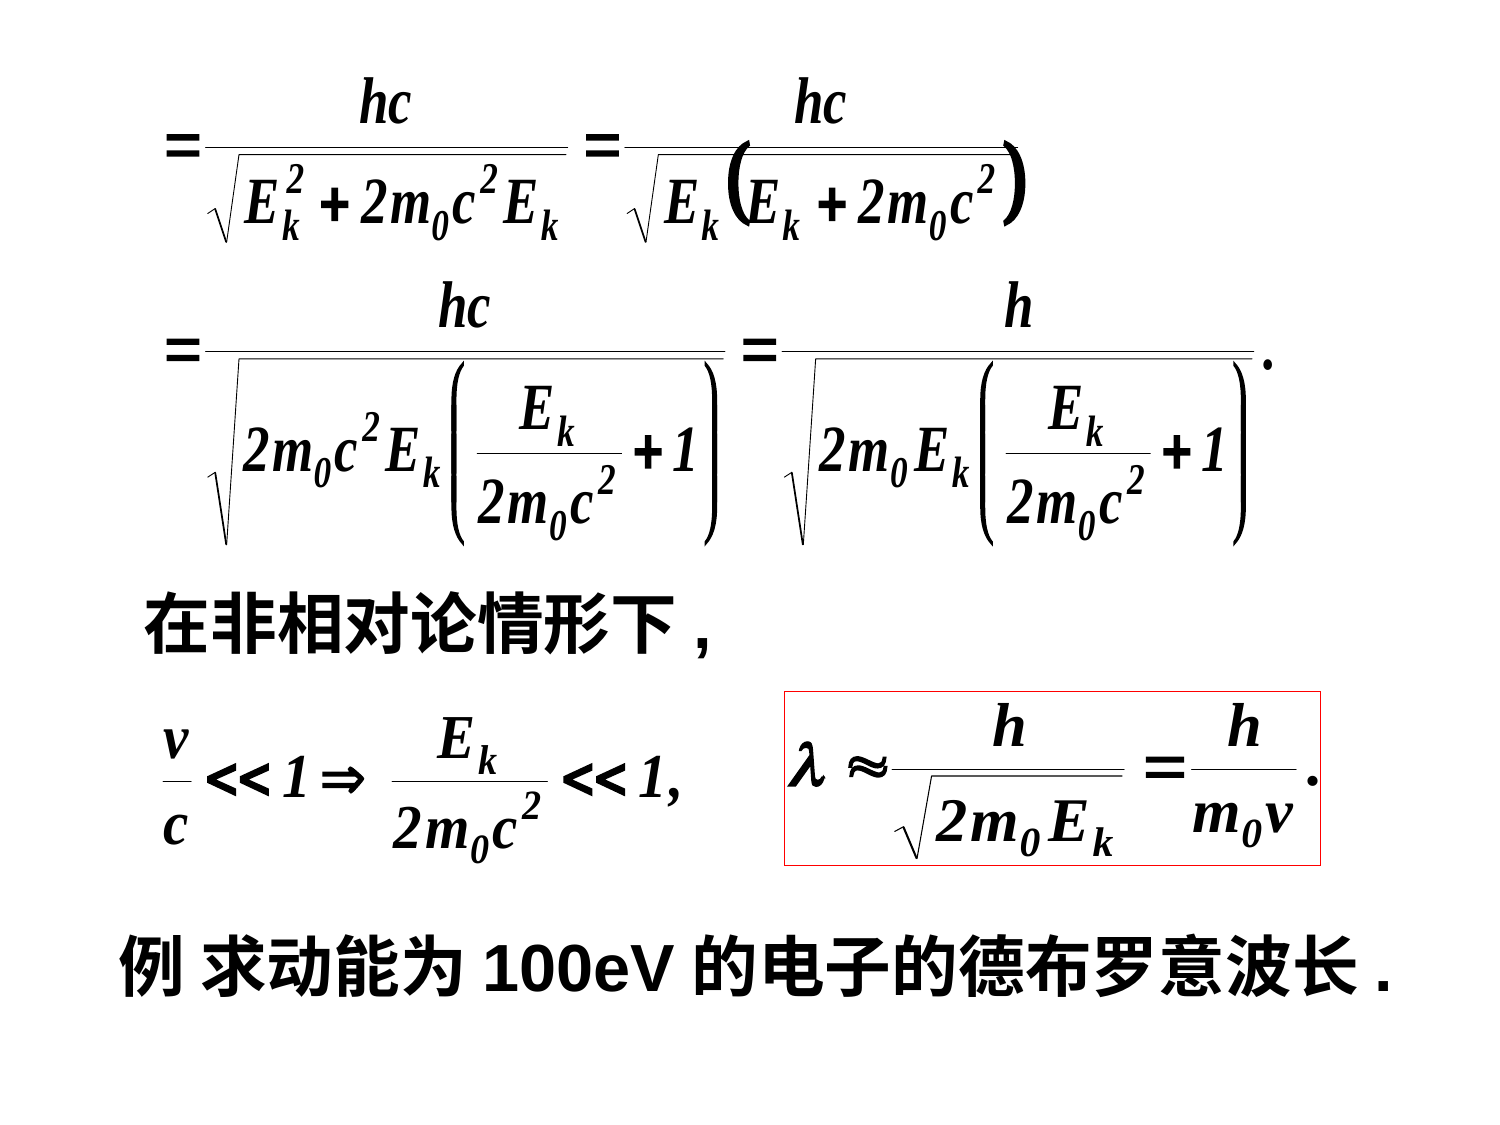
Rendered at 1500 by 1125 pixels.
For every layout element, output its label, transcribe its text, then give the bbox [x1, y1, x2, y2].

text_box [159, 703, 685, 869]
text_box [785, 692, 1321, 865]
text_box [159, 66, 1275, 552]
text_box 在非相对论情形下, [128, 574, 746, 669]
text_box 例 求动能为100eV的电子的德布罗意波长. [103, 917, 1427, 1012]
